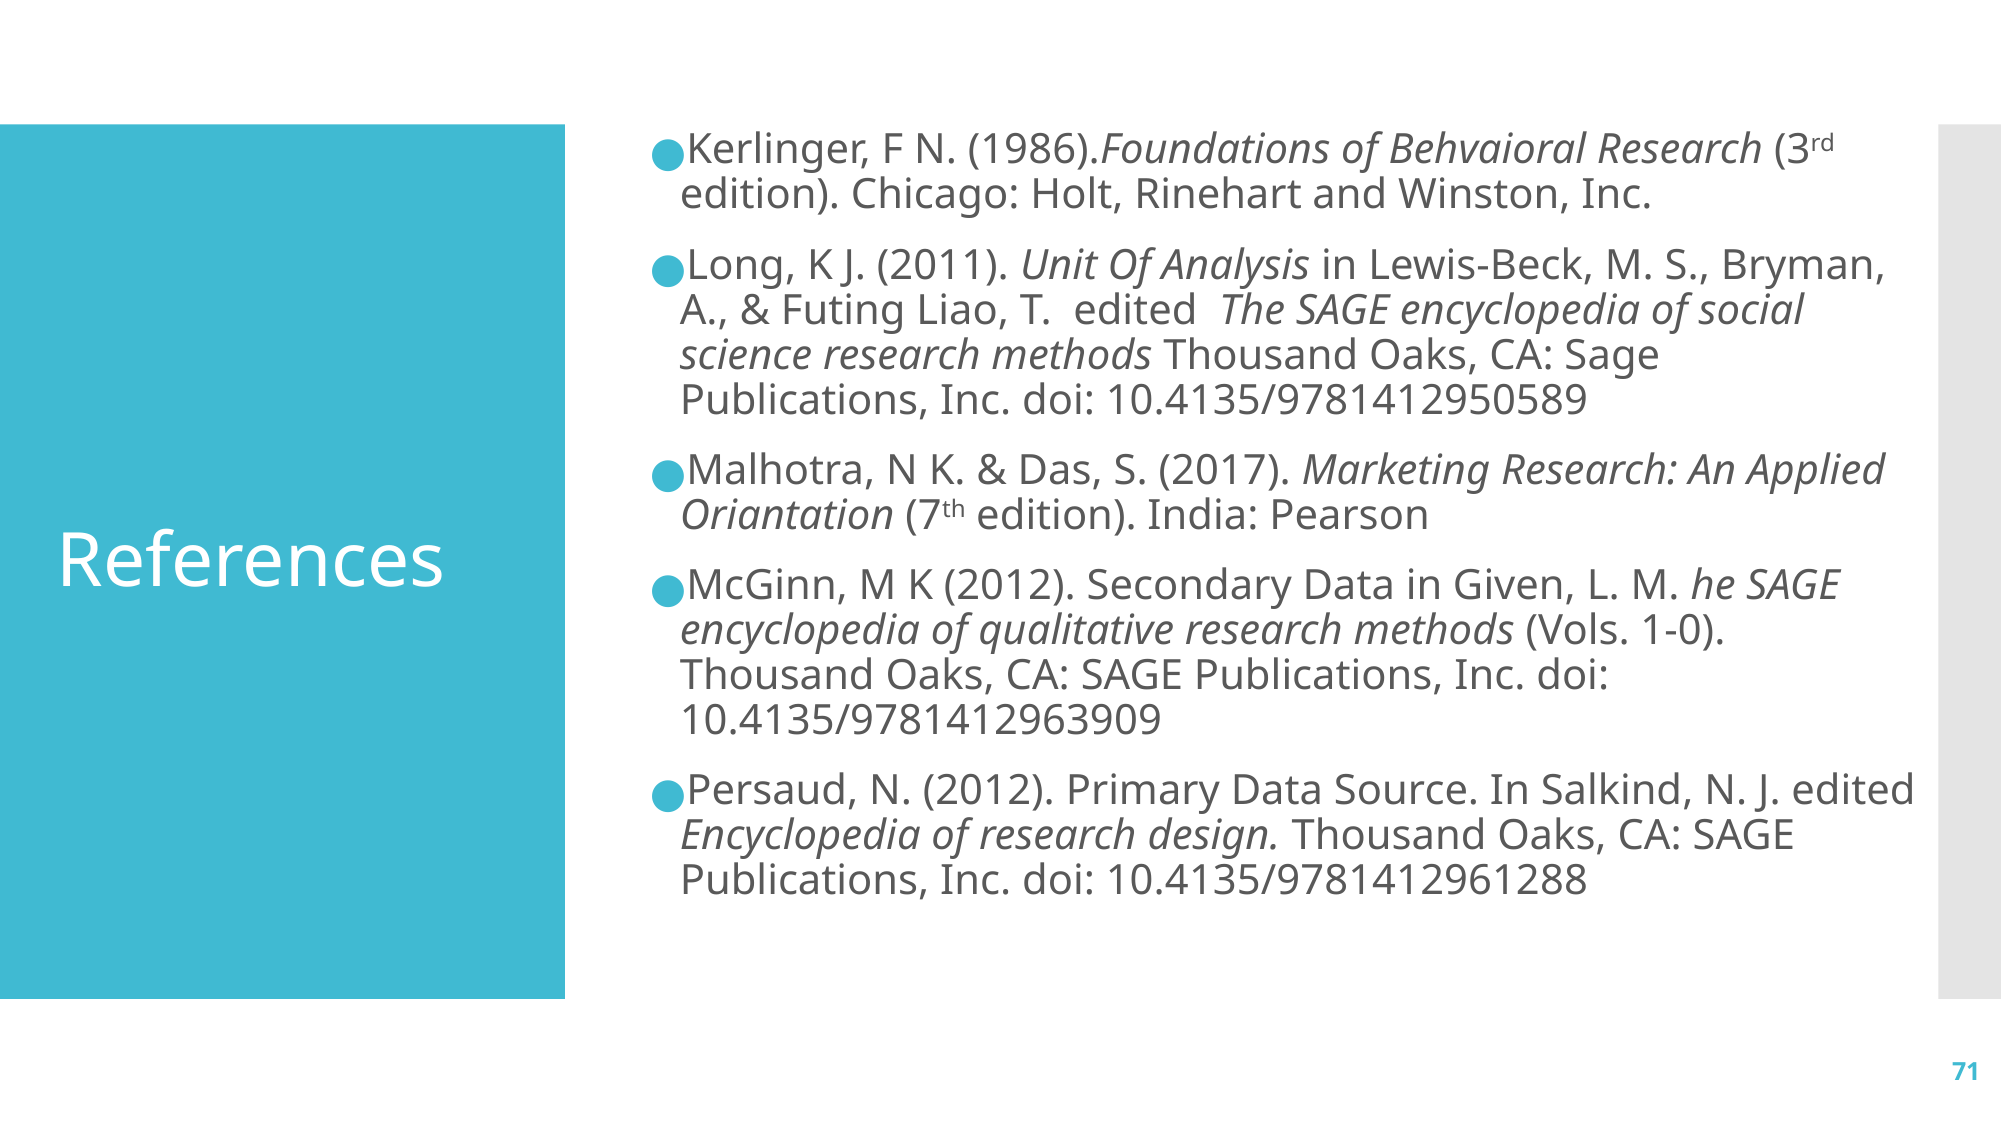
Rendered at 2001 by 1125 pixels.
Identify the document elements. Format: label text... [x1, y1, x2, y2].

title References [41, 184, 525, 940]
slide_number 71 [1744, 1042, 1996, 1103]
list Kerlinger, F N. (1986).Foundations of Behvaioral Research (3rd edition). Chicago: Holt, Rinehart and Winston, Inc. Long, K J. (2011). Unit Of Analysis in Lewis-Beck, M. S., Bryman, A., & Futing Liao, T. edited The SAGE encyclopedia of social science research methods Thousand Oaks, CA: Sage Publications, Inc. doi: 10.4135/9781412950589 Malhotra, N K. & Das, S. (2017). Marketing Research: An Applied Oriantation (7th edition). India: Pearson McGinn, M K (2012). Secondary Data in Given, L. M. he SAGE encyclopedia of qualitative research methods (Vols. 1-0). Thousand Oaks, CA: SAGE Publications, Inc. doi: 10.4135/9781412963909 Persaud, N. (2012). Primary Data Source. In Salkind, N. J. edited Encyclopedia of research design. Thousand Oaks, CA: SAGE Publications, Inc. doi: 10.4135/9781412961288 [634, 50, 1935, 982]
